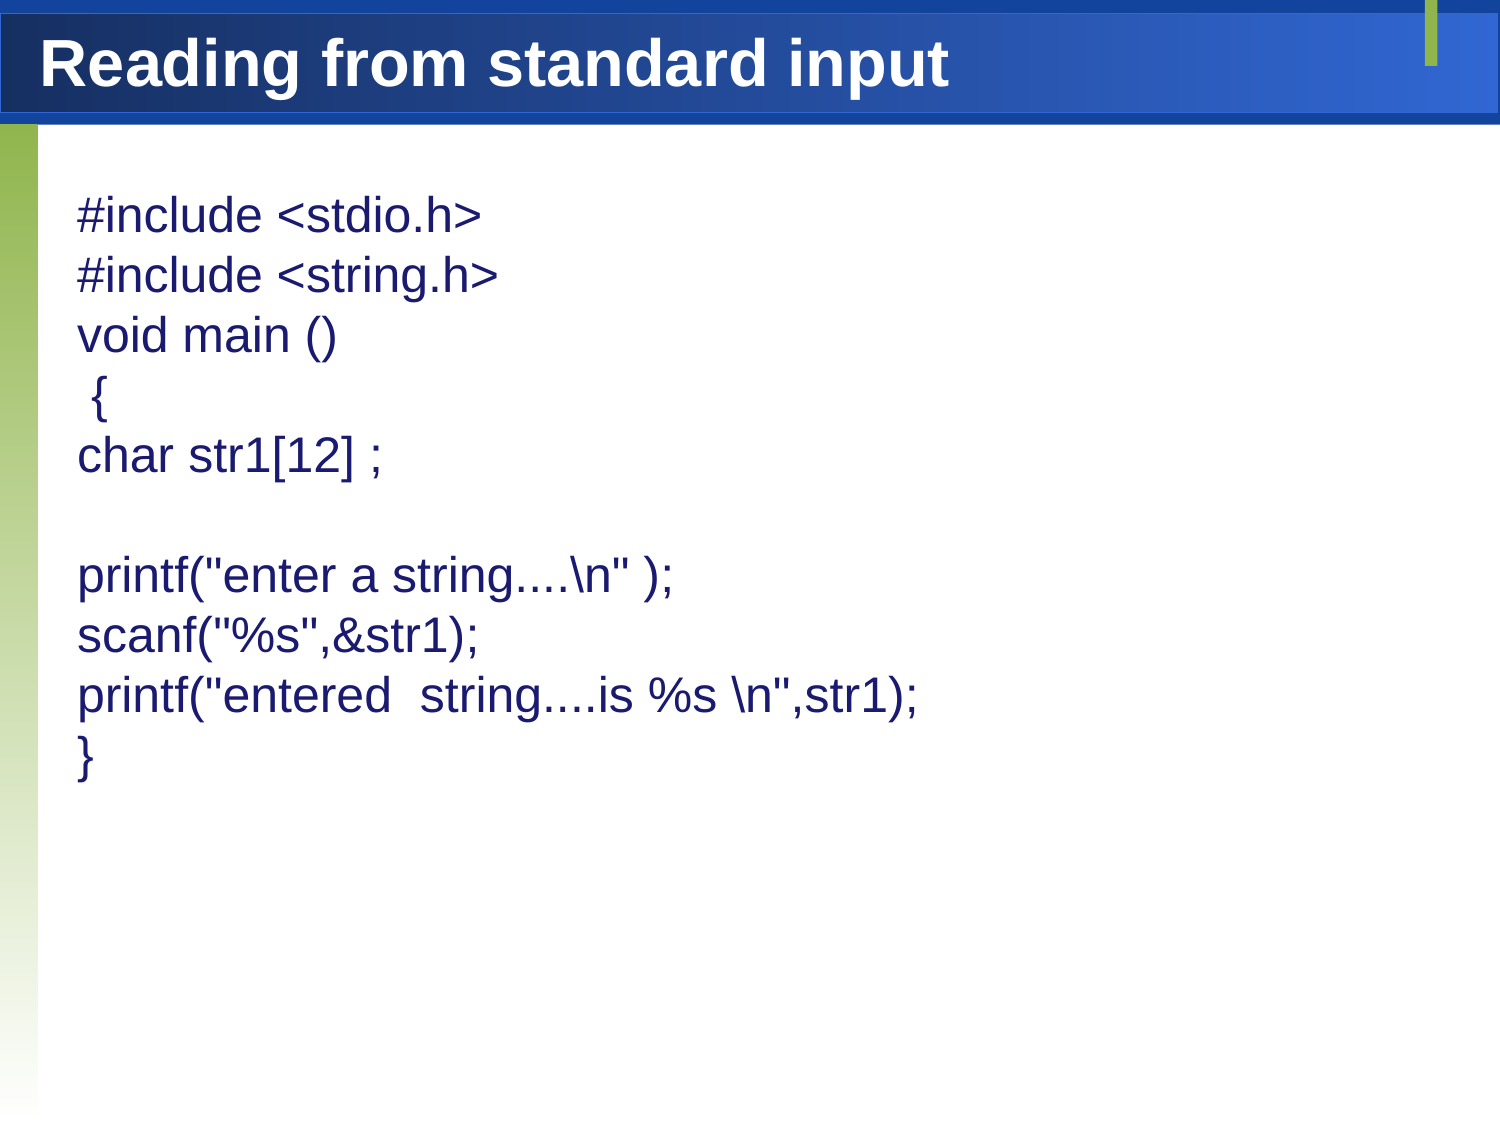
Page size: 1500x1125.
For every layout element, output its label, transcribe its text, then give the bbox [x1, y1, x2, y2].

text_box #include <stdio.h> #include <string.h> void main () { char str1[12] ; printf("enter a string....\n" ); scanf("%s",&str1); printf("entered string....is %s \n",str1); } [62, 174, 1400, 790]
title Reading from standard input [24, 12, 1150, 100]
